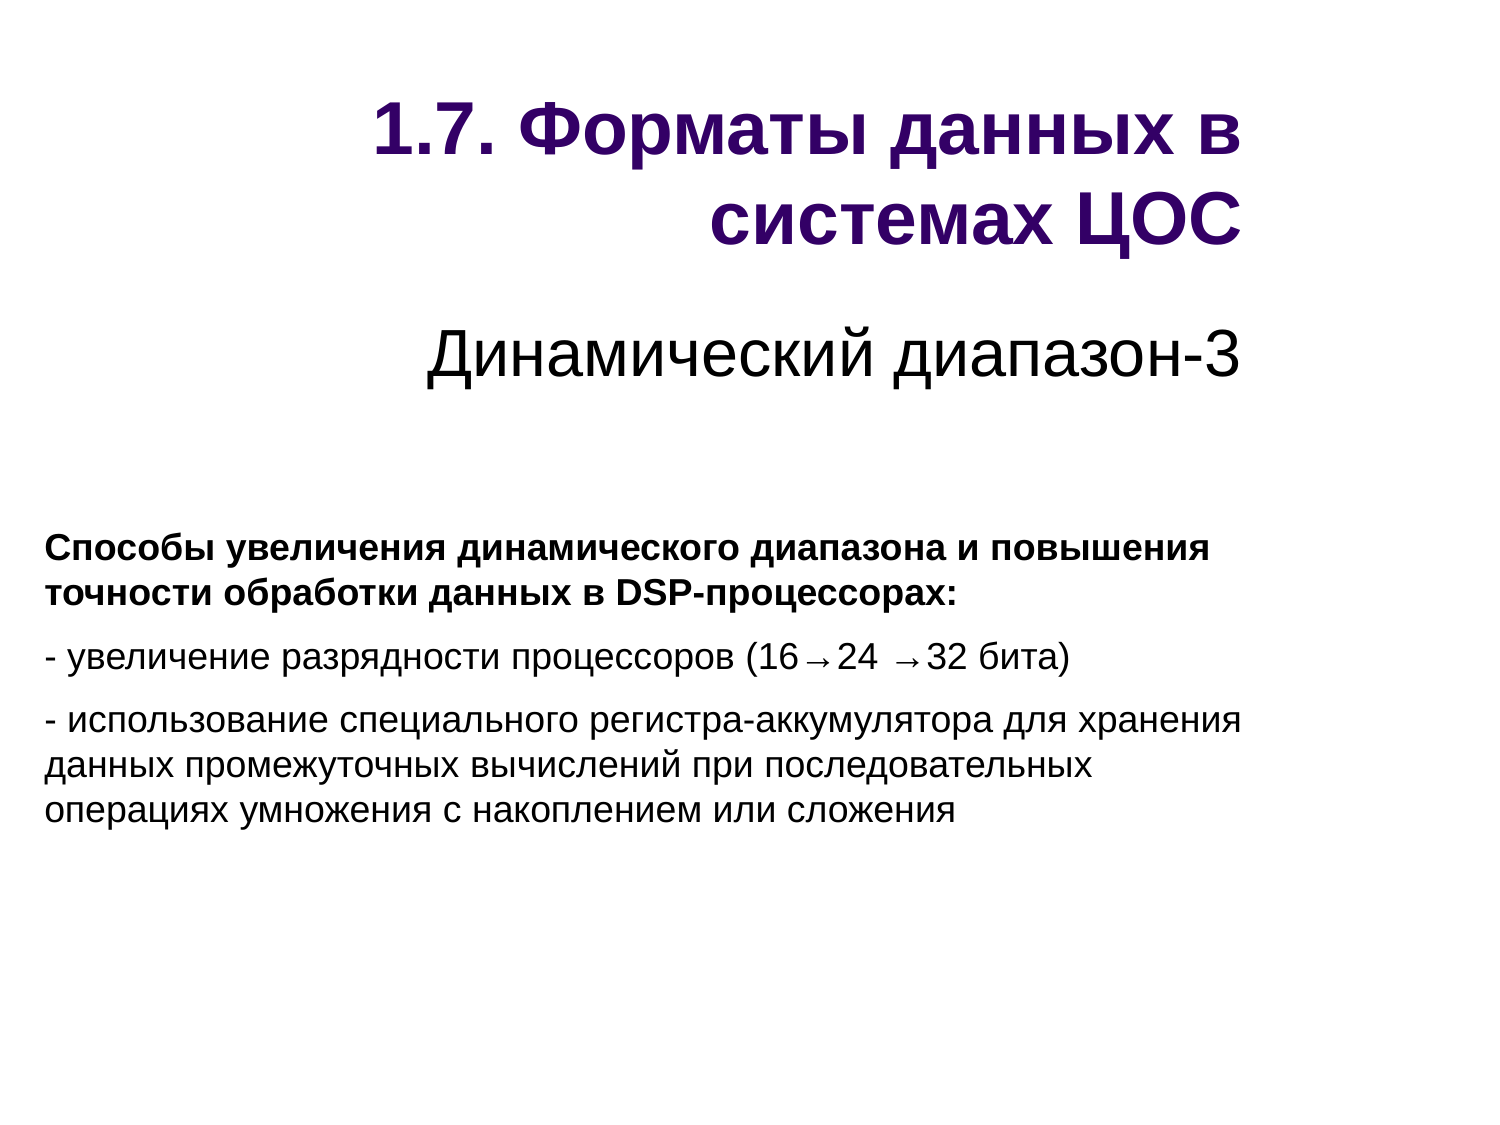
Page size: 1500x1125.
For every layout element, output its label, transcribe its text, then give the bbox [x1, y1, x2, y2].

title 1.7. Форматы данных в системах ЦОС [51, 76, 1258, 268]
text_box Способы увеличения динамического диапазона и повышения точности обработки данных в DSP-процессорах: - увеличение разрядности процессоров (16→24 →32 бита) - использование специального регистра-аккумулятора для хранения данных промежуточных вычислений при последовательных операциях умножения с накоплением или сложения [29, 515, 1264, 846]
subtitle Динамический диапазон-3 [53, 302, 1258, 398]
